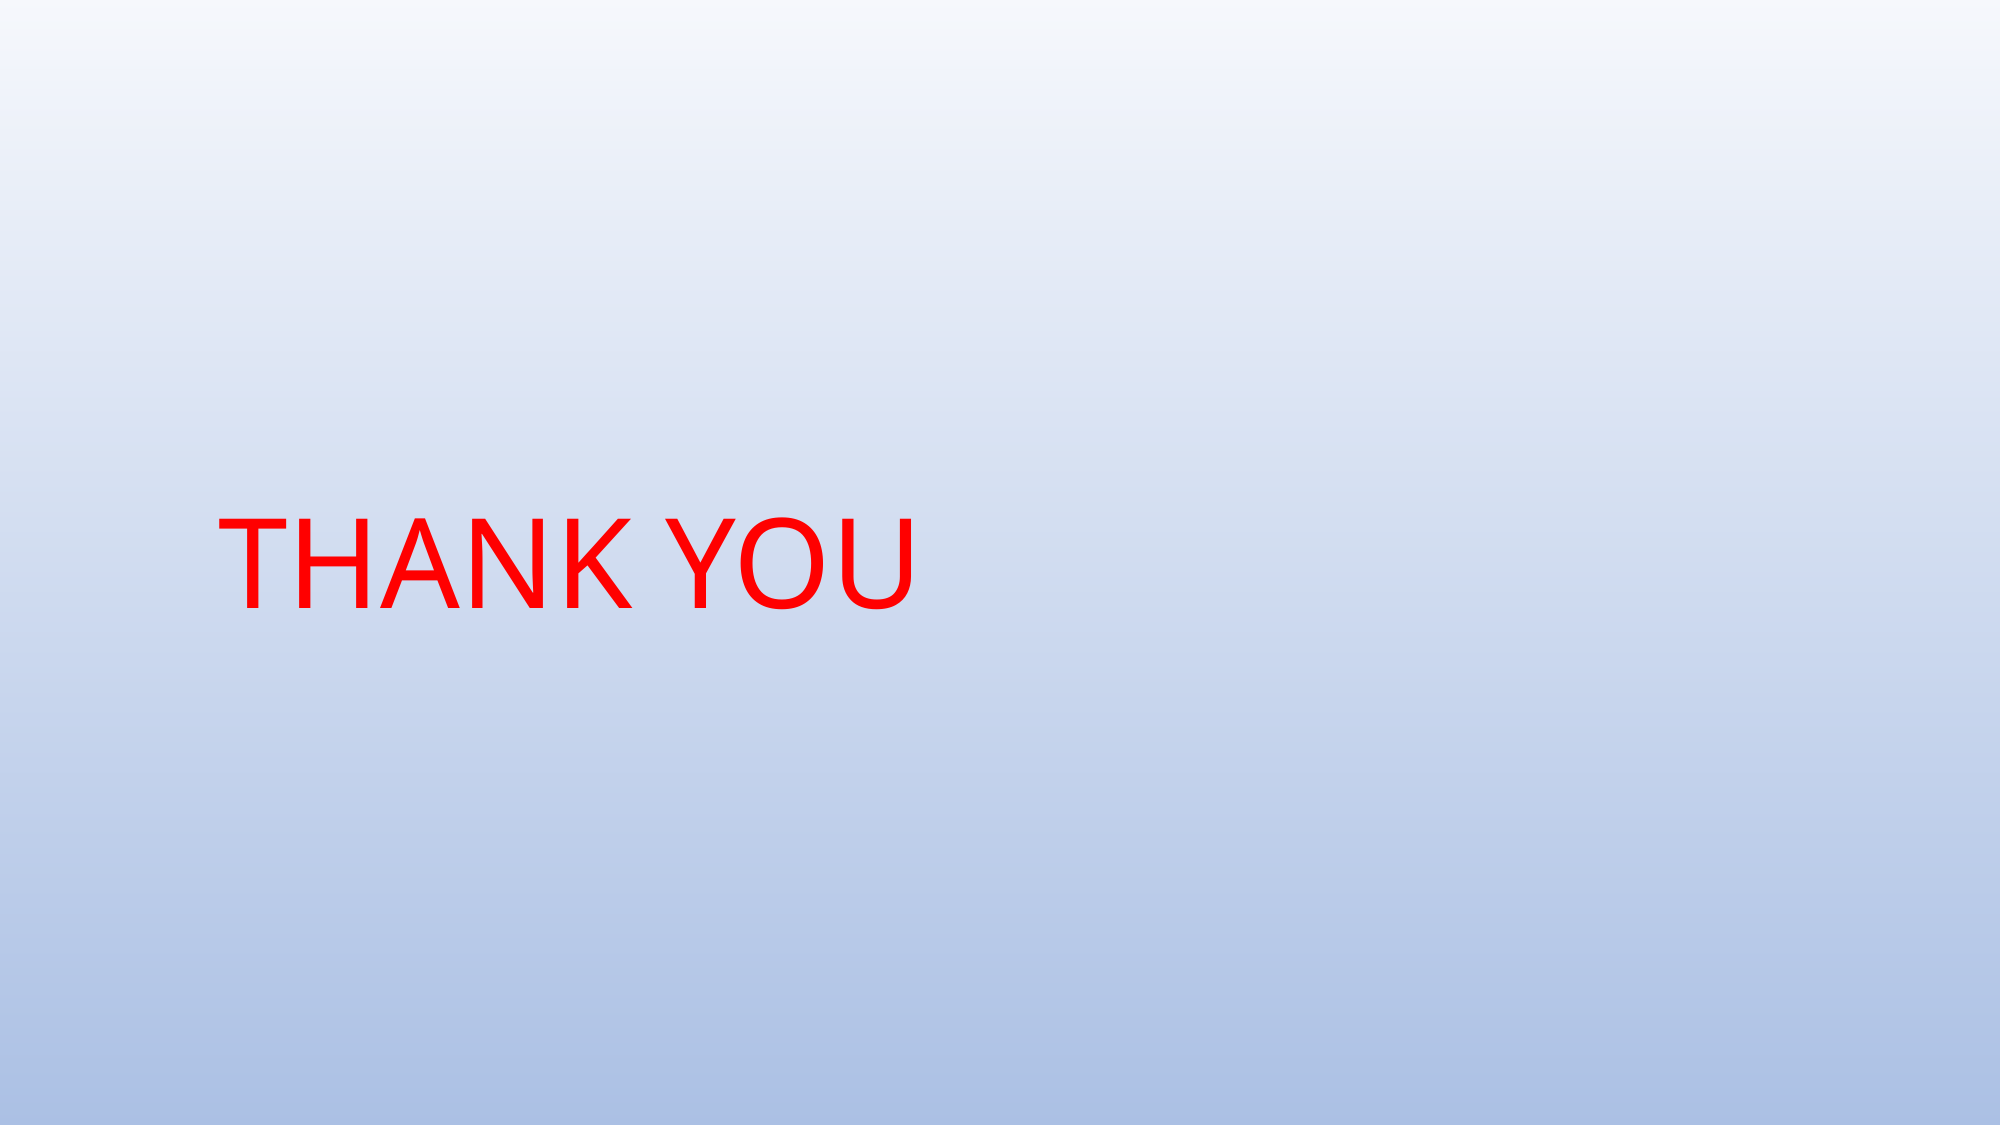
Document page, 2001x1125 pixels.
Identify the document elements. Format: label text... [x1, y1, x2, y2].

title THANK YOU [203, 127, 1779, 1010]
